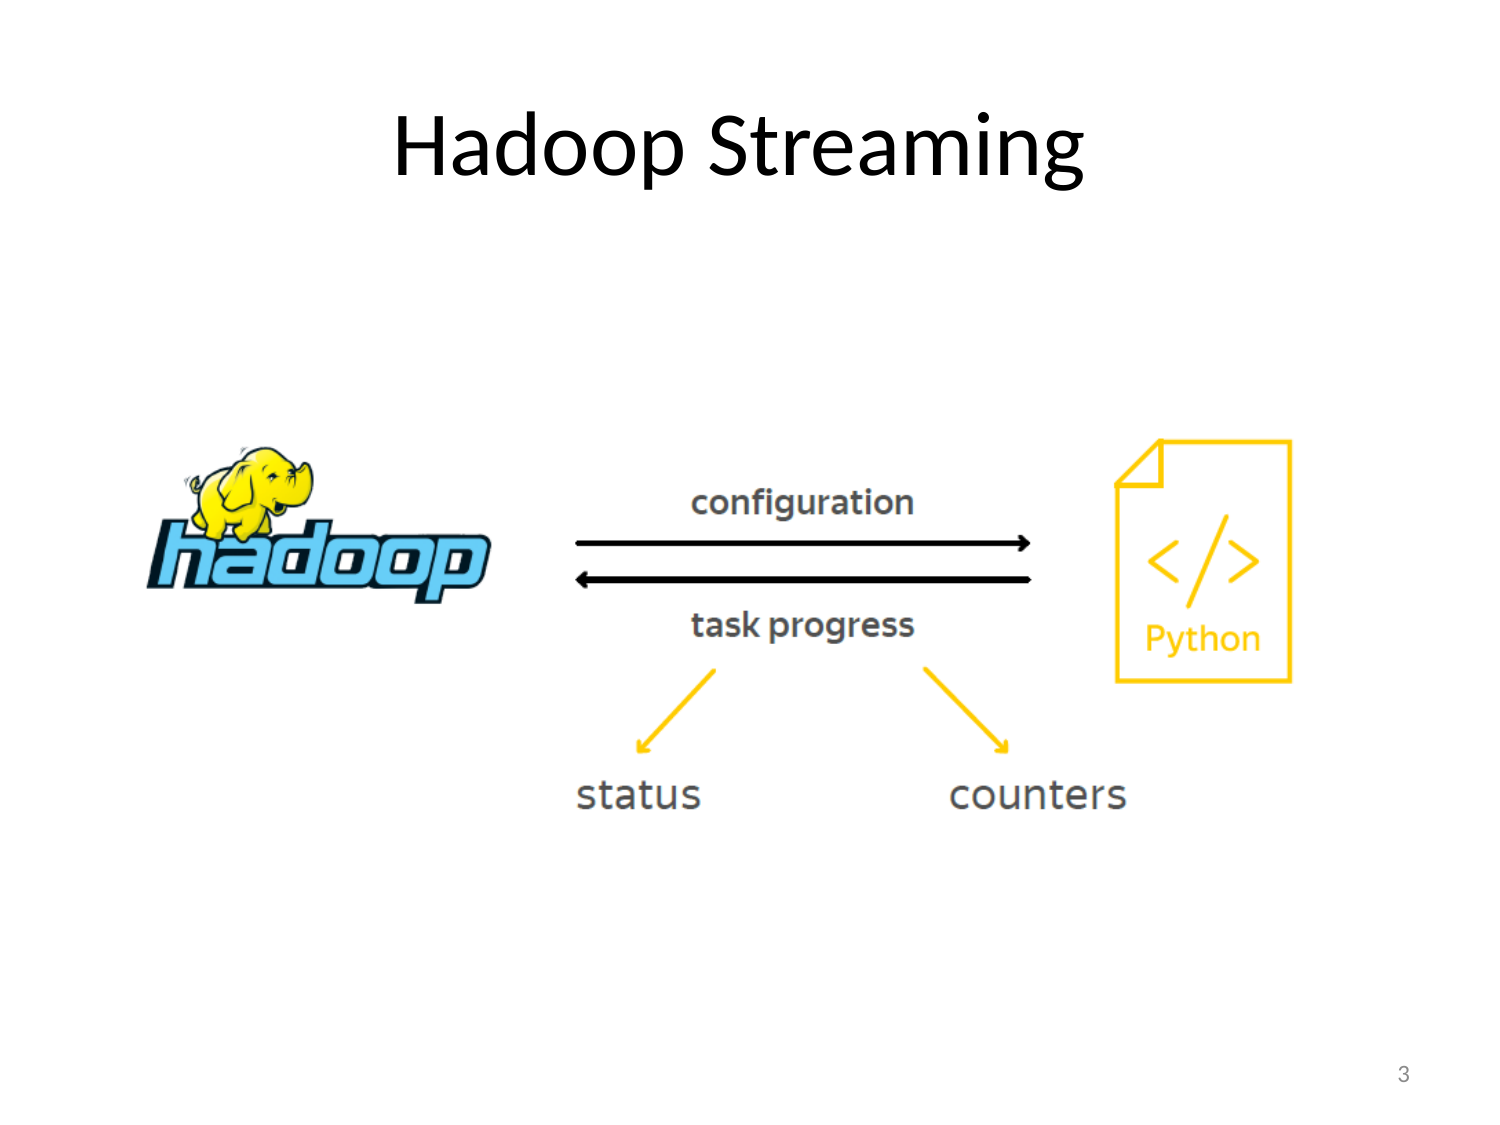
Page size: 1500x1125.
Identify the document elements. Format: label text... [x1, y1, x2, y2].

title Hadoop Streaming [75, 45, 1425, 233]
picture [107, 312, 1393, 913]
slide_number 3 [1074, 1042, 1425, 1103]
